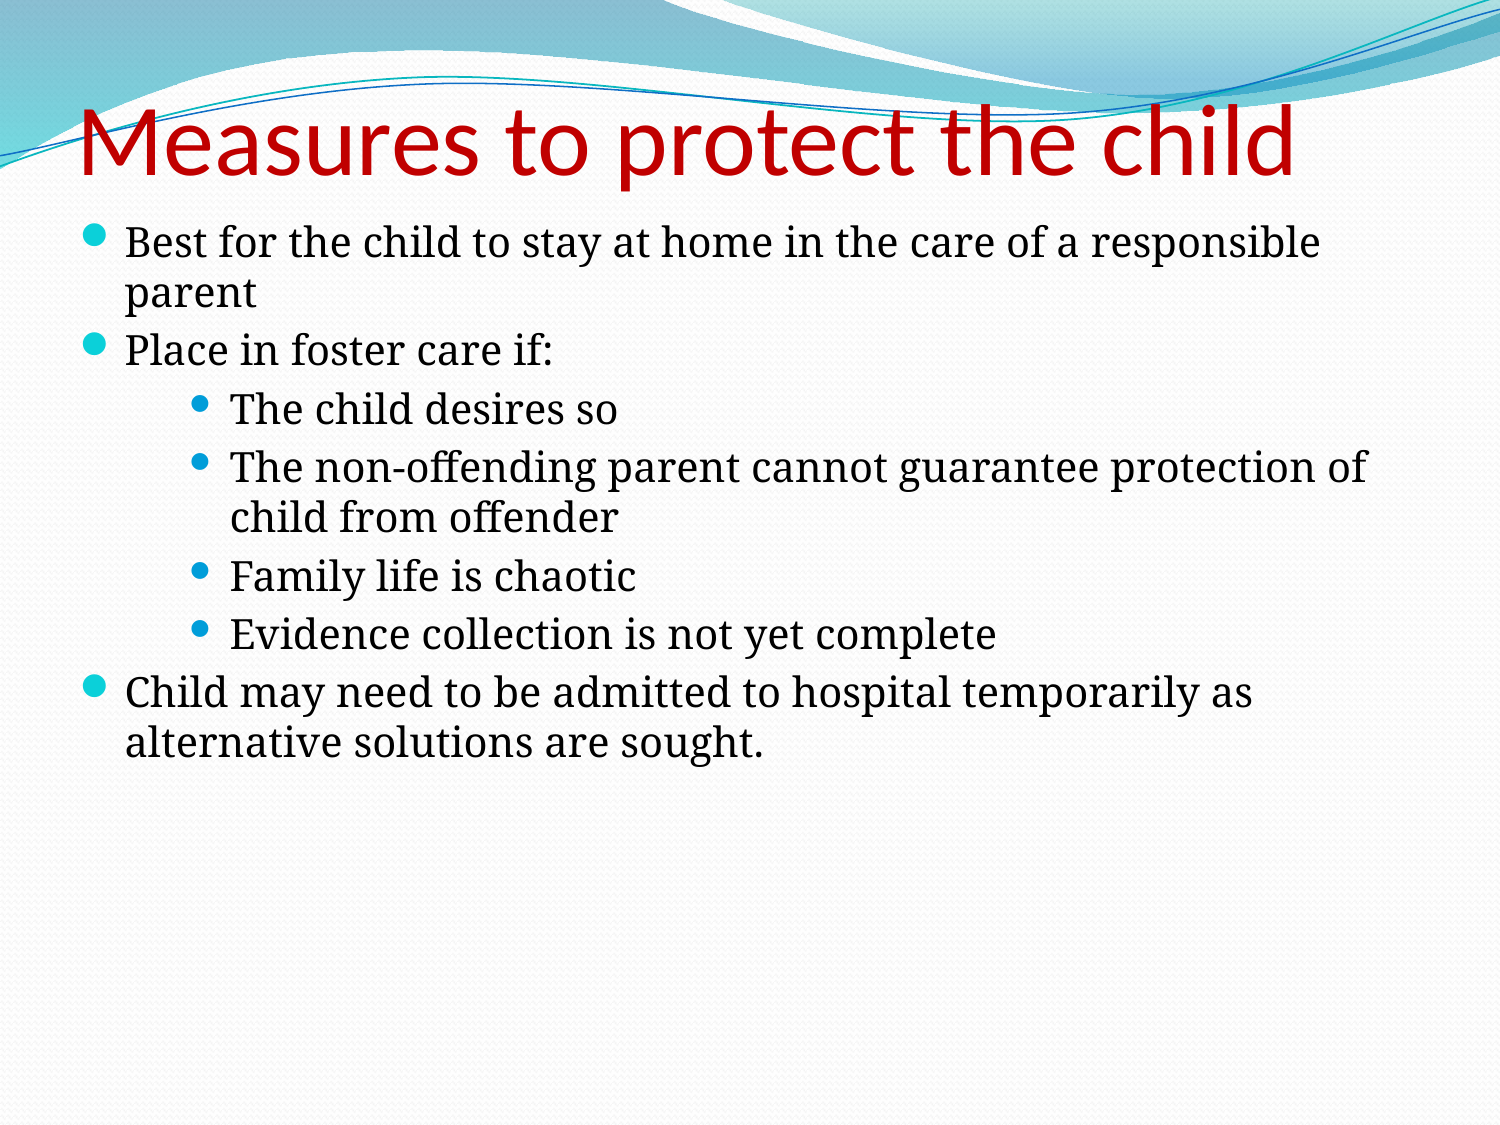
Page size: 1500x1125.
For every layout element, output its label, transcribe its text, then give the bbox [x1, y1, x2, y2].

title Measures to protect the child [76, 66, 1427, 197]
list Best for the child to stay at home in the care of a responsible parent Place in foster care if: The child desires so The non-offending parent cannot guarantee protection of child from offender Family life is chaotic Evidence collection is not yet complete Child may need to be admitted to hospital temporarily as alternative solutions are sought. [64, 208, 1415, 929]
